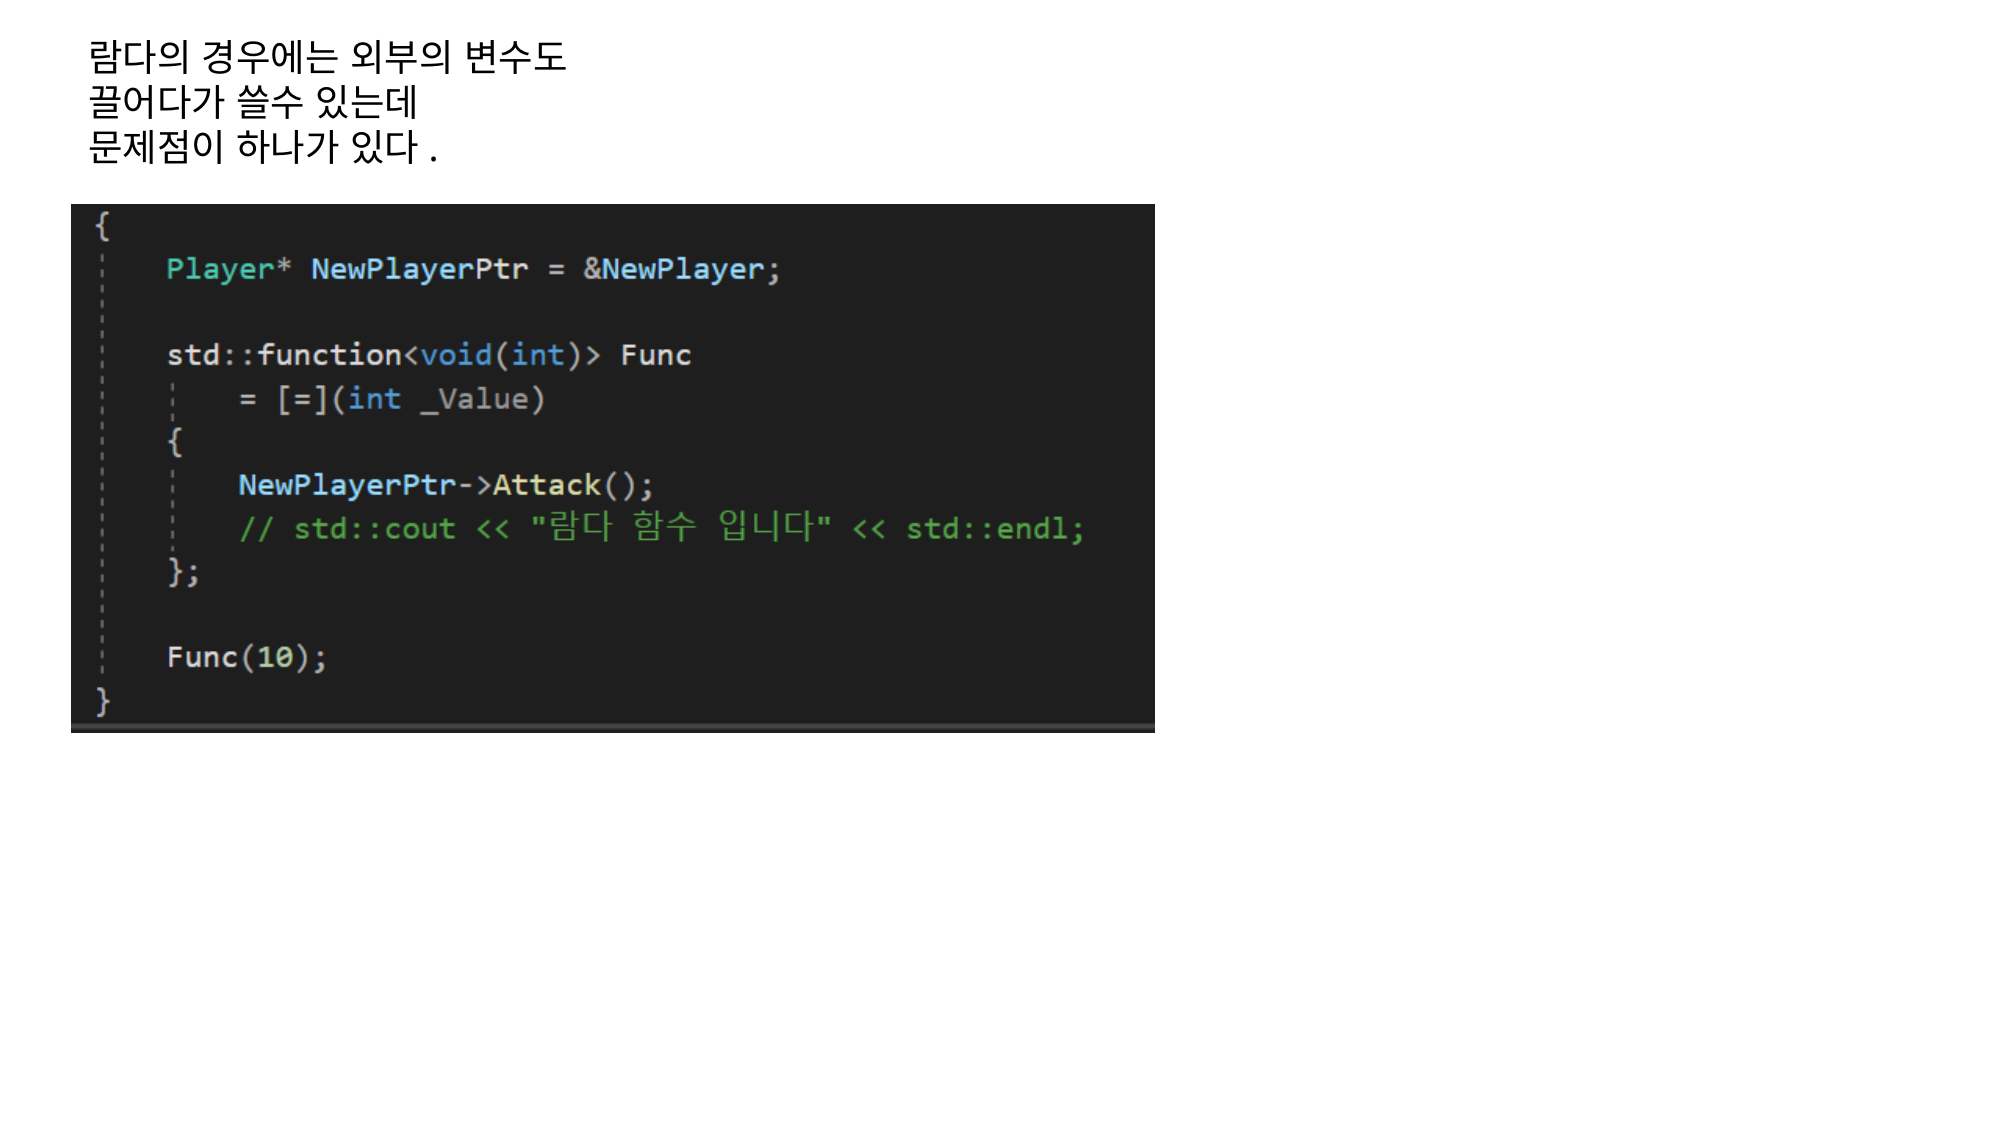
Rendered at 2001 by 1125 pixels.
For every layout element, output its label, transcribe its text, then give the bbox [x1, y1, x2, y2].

text_box 람다의 경우에는 외부의 변수도 끌어다가 쓸수 있는데 문제점이 하나가 있다. [73, 26, 1123, 177]
picture [71, 204, 1155, 733]
